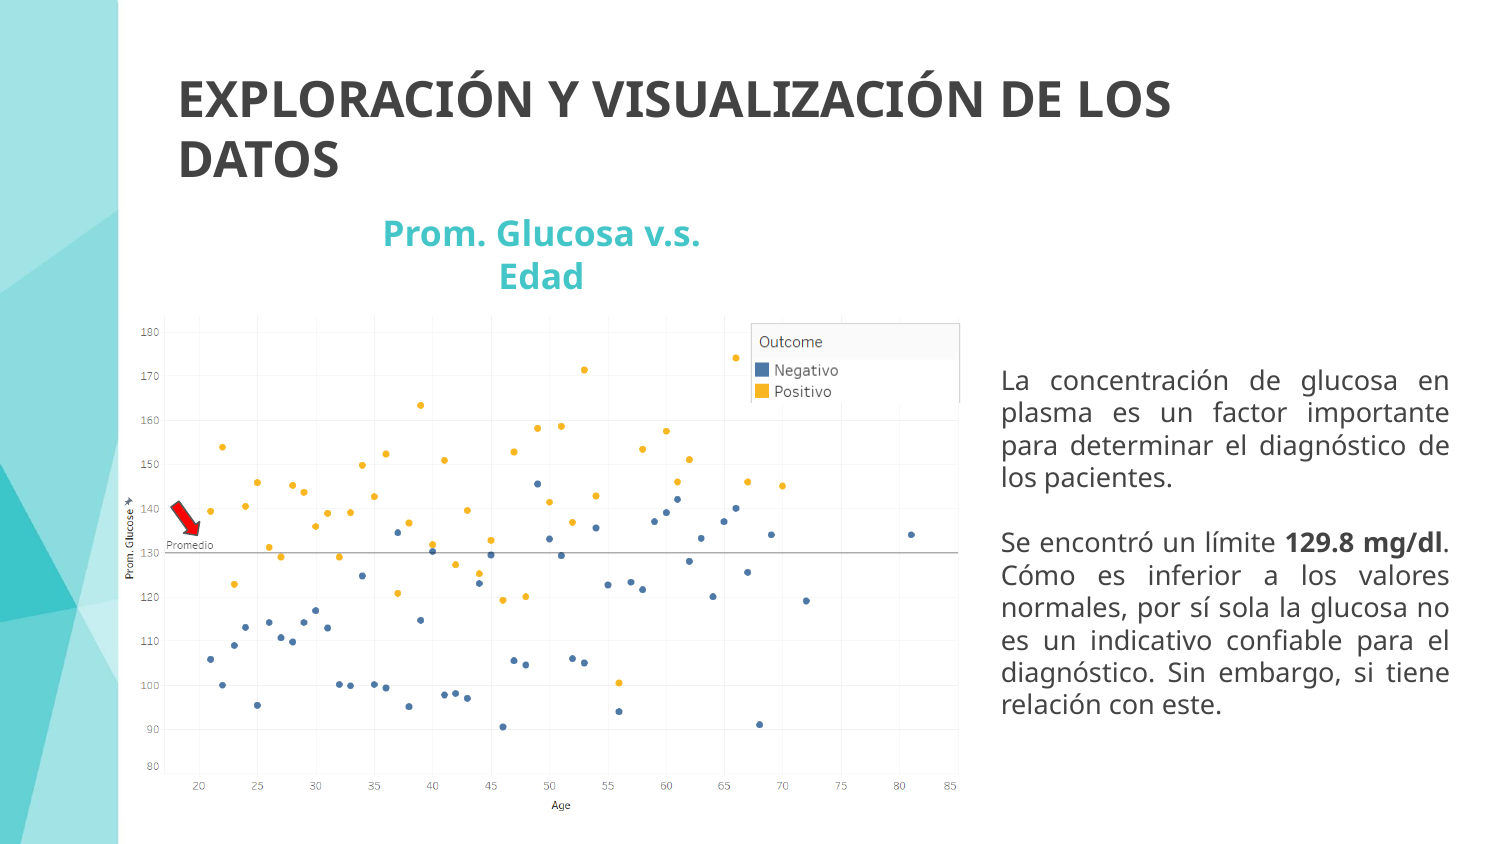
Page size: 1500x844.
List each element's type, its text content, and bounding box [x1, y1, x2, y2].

title Prom. Glucosa v.s. Edad [326, 214, 757, 294]
title EXPLORACIÓN Y VISUALIZACIÓN DE LOS DATOS [162, 88, 1338, 167]
list La concentración de glucosa en plasma es un factor importante para determinar el diagnóstico de los pacientes. Se encontró un límite 129.8 mg/dl. Cómo es inferior a los valores normales, por sí sola la glucosa no es un indicativo confiable para el diagnóstico. Sin embargo, si tiene relación con este. [985, 348, 1465, 762]
picture [0, 0, 1500, 844]
